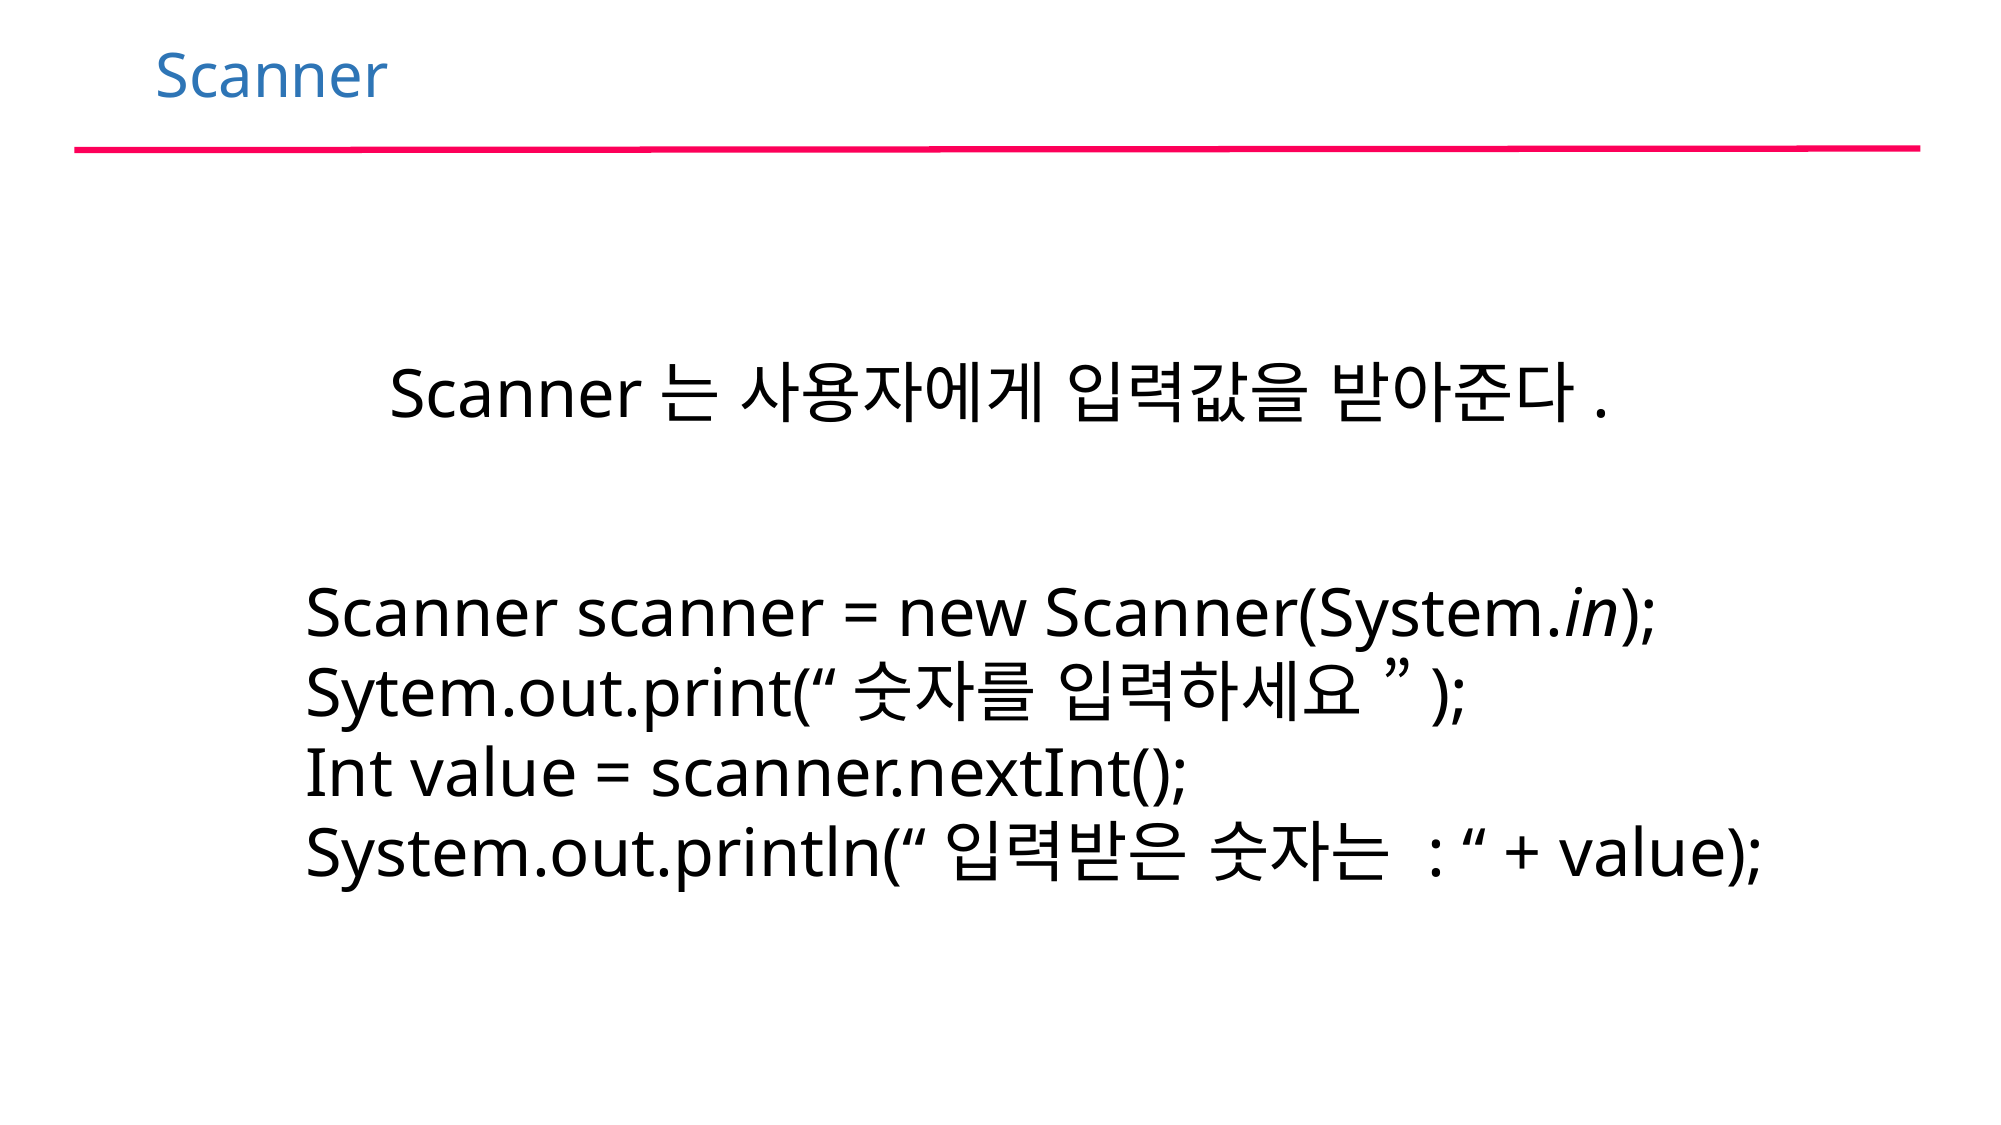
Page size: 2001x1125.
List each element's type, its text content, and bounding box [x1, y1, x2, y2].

text_box [77, 0, 1923, 151]
text_box Scanner [140, 28, 1487, 118]
text_box Scanner scanner = new Scanner(System.in); Sytem.out.print(“숫자를 입력하세요 ”); Int value = scanner.nextInt(); System.out.println(“입력받은 숫자는 : “ + value); [290, 562, 1781, 897]
text_box Scanner는 사용자에게 입력값을 받아준다. [78, 303, 1922, 438]
